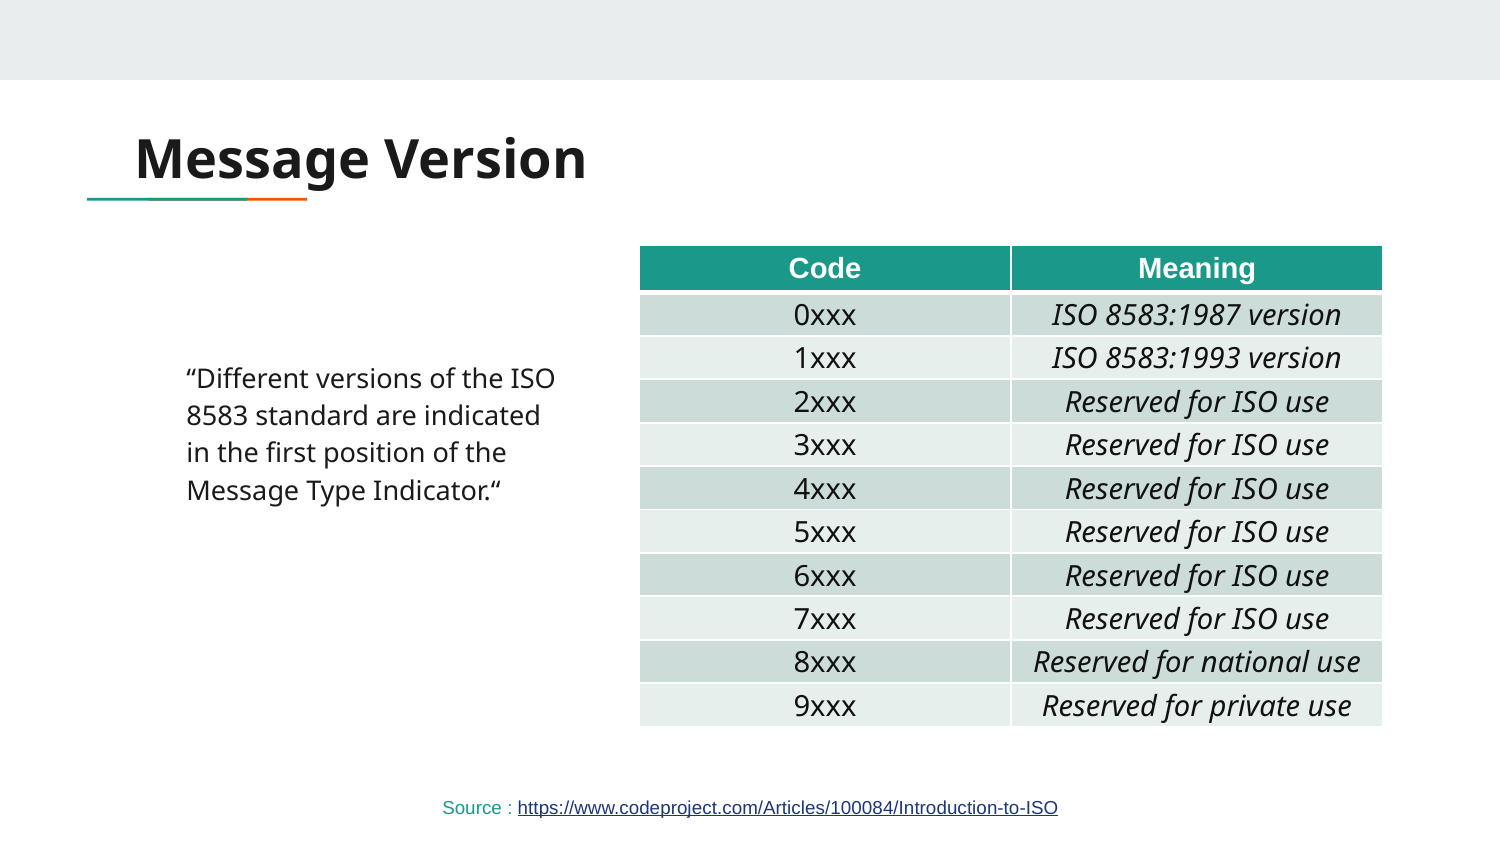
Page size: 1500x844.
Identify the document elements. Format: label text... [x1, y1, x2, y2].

table_cell 9xxx [640, 684, 1010, 726]
table_cell 3xxx [640, 424, 1010, 465]
table_header Meaning [1012, 246, 1382, 290]
table_cell Reserved for ISO use [1012, 380, 1382, 422]
table_cell 0xxx [640, 295, 1010, 335]
table_cell ISO 8583:1987 version [1012, 295, 1382, 335]
text_box Source : https://www.codeproject.com/Articles/100084/Introduction-to-ISO [374, 788, 1125, 826]
table_cell Reserved for ISO use [1012, 597, 1382, 639]
table_cell 5xxx [640, 510, 1010, 552]
table_cell Reserved for ISO use [1012, 554, 1382, 595]
table_cell 8xxx [640, 641, 1010, 682]
table_cell Reserved for ISO use [1012, 424, 1382, 465]
table_cell Reserved for national use [1012, 641, 1382, 682]
table_cell 1xxx [640, 337, 1010, 378]
title Message Version [119, 109, 1381, 198]
table_cell Reserved for private use [1012, 684, 1382, 726]
table_cell ISO 8583:1993 version [1012, 337, 1382, 378]
table_cell 6xxx [640, 554, 1010, 595]
table_header Code [640, 246, 1010, 290]
list “Different versions of the ISO 8583 standard are indicated in the first position of the Message Type Indicator.“ [147, 341, 578, 517]
table_cell Reserved for ISO use [1012, 467, 1382, 509]
table_cell 2xxx [640, 380, 1010, 422]
table_cell 7xxx [640, 597, 1010, 639]
table_cell Reserved for ISO use [1012, 510, 1382, 552]
table_cell 4xxx [640, 467, 1010, 509]
